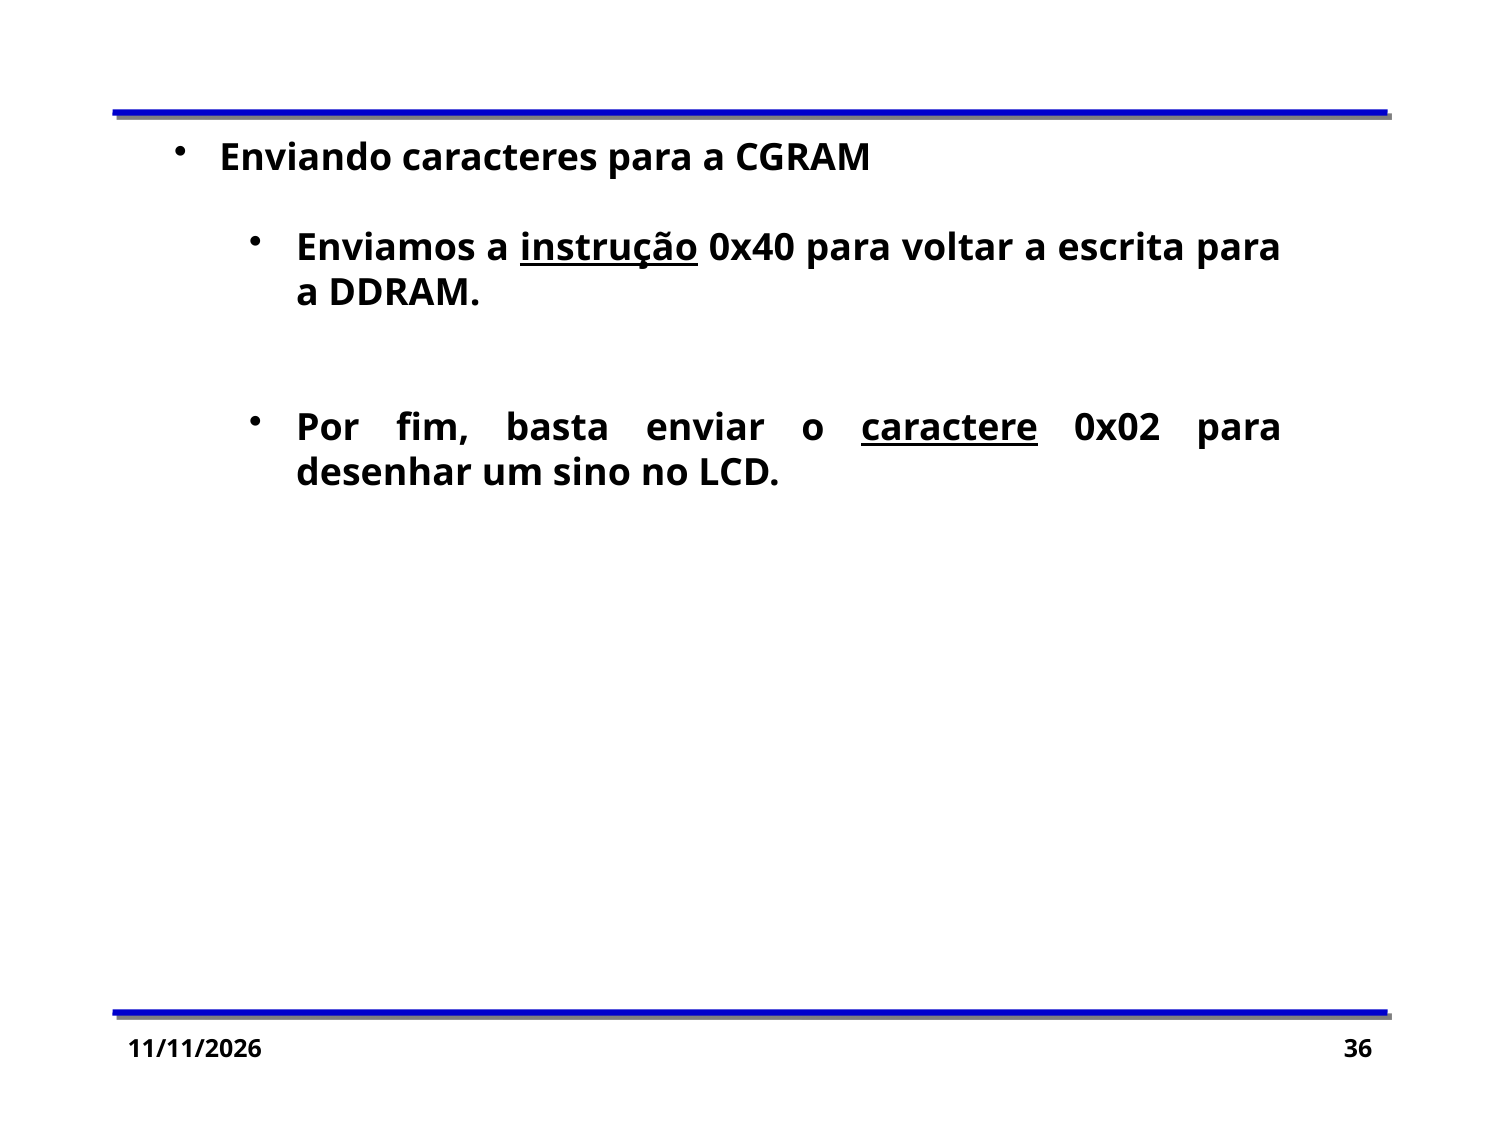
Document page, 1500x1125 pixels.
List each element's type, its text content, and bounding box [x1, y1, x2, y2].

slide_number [112, 1024, 426, 1101]
text_box Enviando caracteres para a CGRAM Enviamos a instrução 0x40 para voltar a escrita para a DDRAM. Por fim, basta enviar o caractere 0x02 para desenhar um sino no LCD. [159, 125, 1297, 1086]
slide_number 36 [1074, 1024, 1388, 1101]
